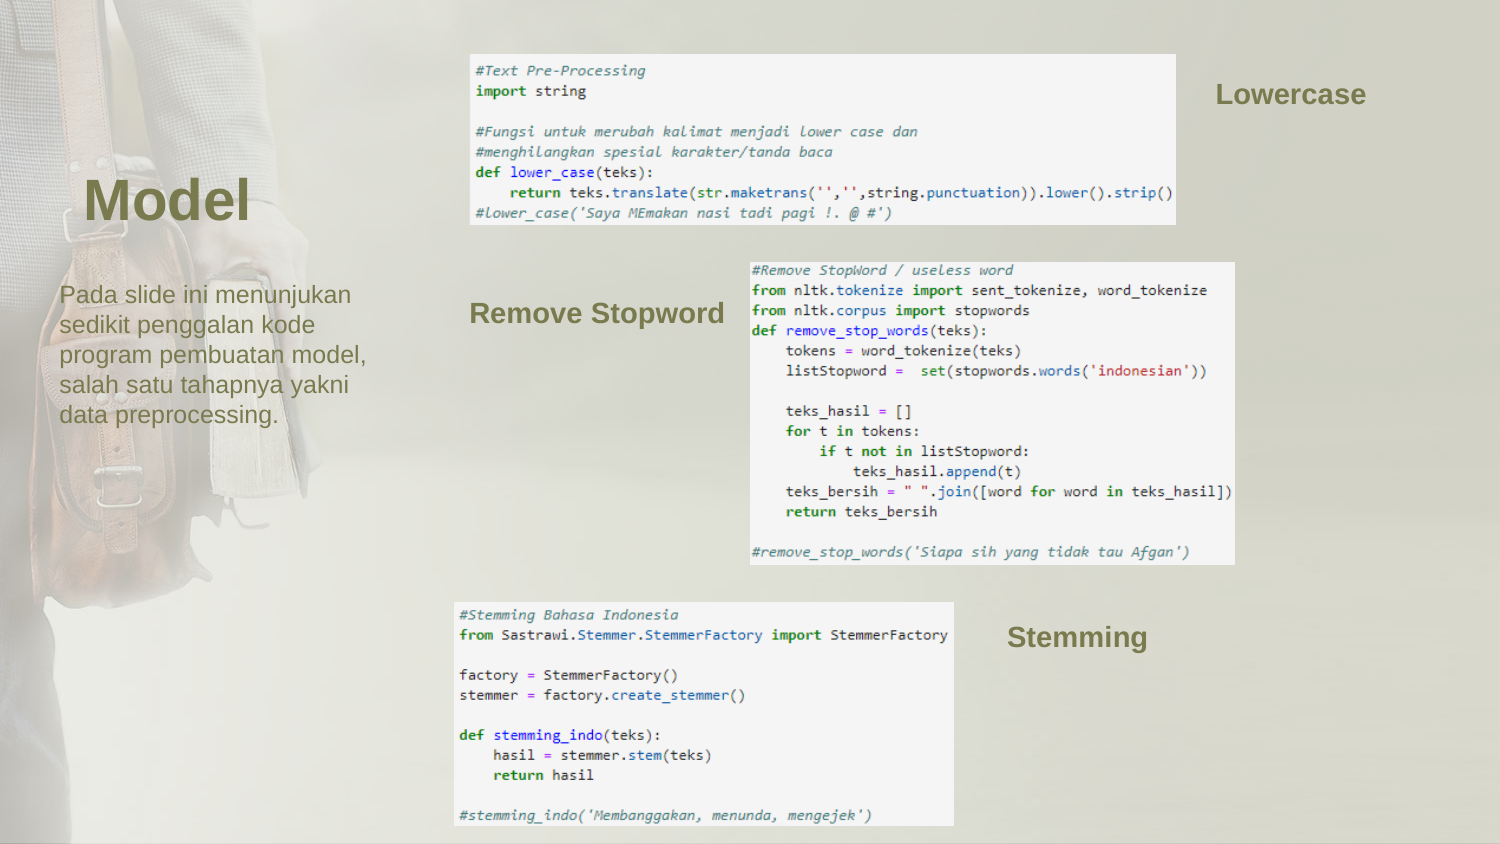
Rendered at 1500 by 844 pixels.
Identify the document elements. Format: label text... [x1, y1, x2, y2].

text_box Remove Stopword [454, 286, 744, 337]
text_box Stemming [992, 611, 1203, 661]
text_box Pada slide ini menunjukan sedikit penggalan kode program pembuatan model, salah satu tahapnya yakni data preprocessing. [44, 270, 415, 436]
picture [454, 601, 954, 826]
picture [749, 262, 1235, 565]
picture [468, 54, 1176, 225]
text_box Model [68, 67, 530, 328]
text_box Lowercase [1200, 67, 1497, 118]
